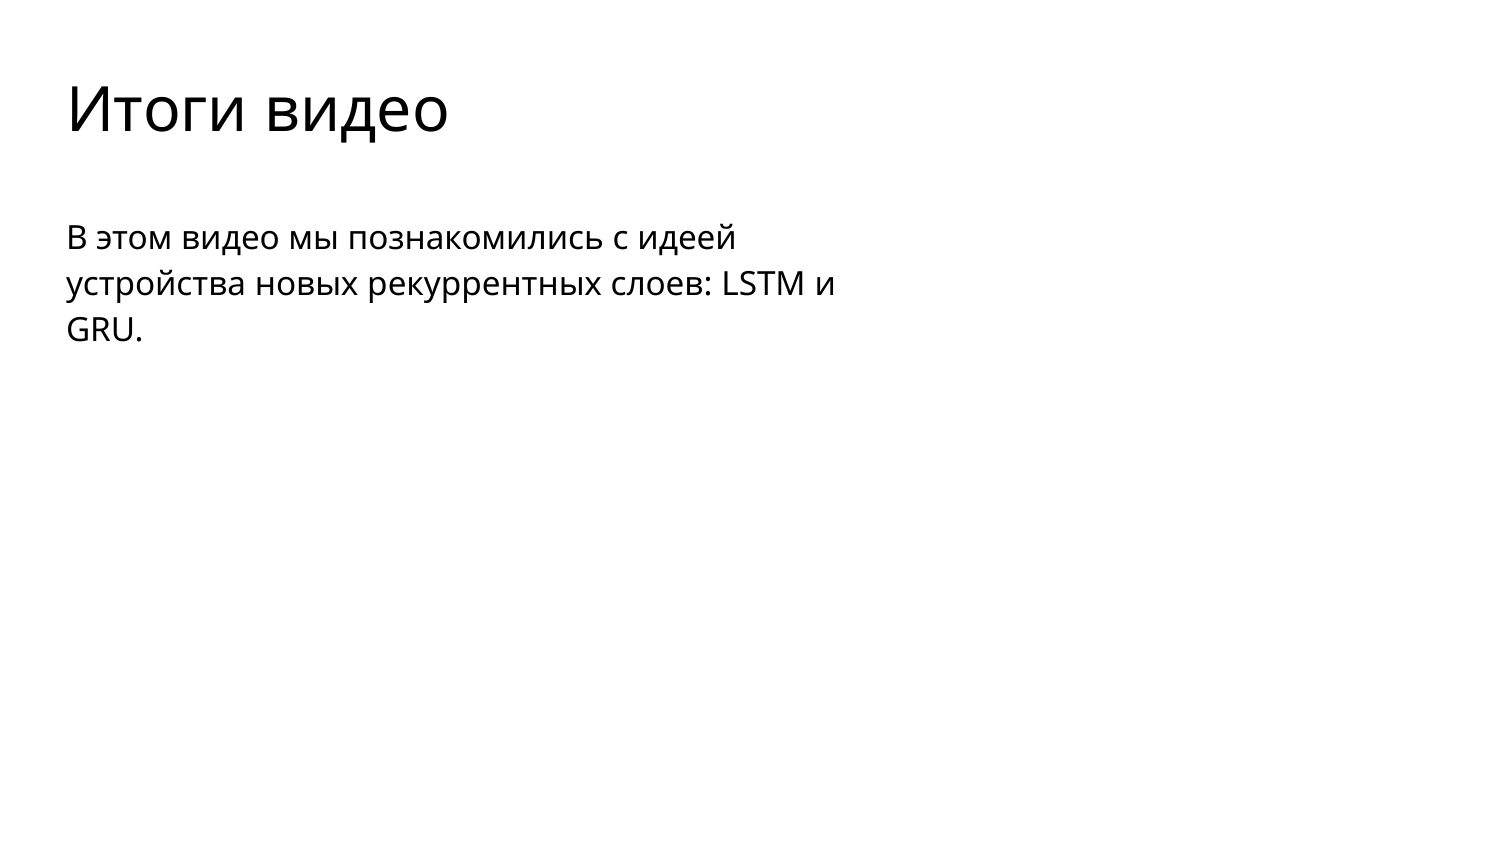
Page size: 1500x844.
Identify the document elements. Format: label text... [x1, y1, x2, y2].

title Итоги видео [51, 54, 1449, 149]
list В этом видео мы познакомились с идеей устройства новых рекуррентных слоев: LSTM и GRU. [51, 195, 911, 756]
